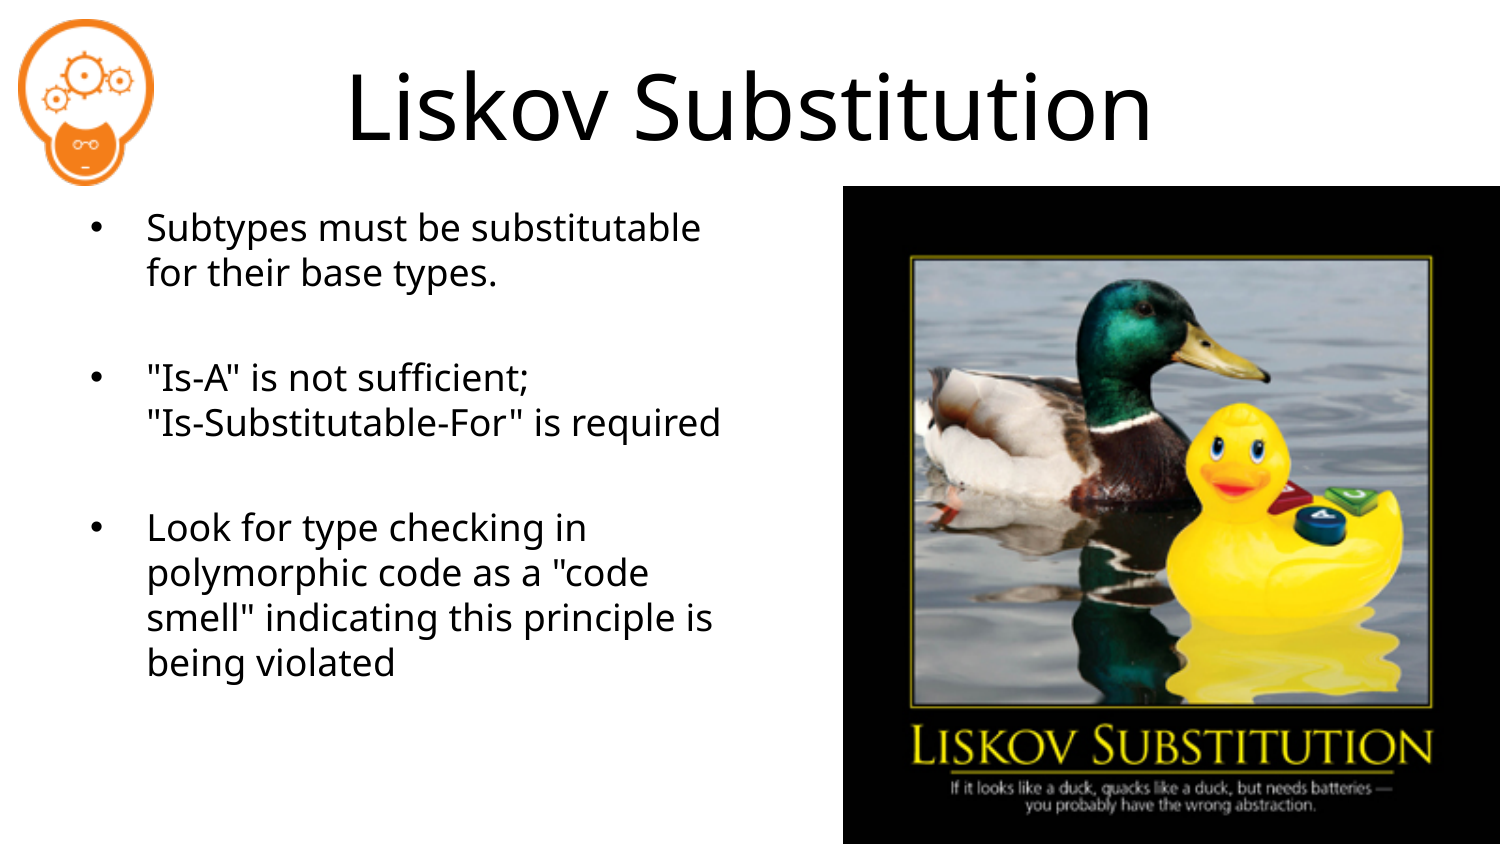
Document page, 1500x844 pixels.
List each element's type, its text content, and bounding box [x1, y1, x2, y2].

picture [842, 186, 1500, 844]
picture [18, 19, 154, 186]
list Subtypes must be substitutable for their base types. "Is-A" is not sufficient; "Is-Substitutable-For" is required Look for type checking in polymorphic code as a "code smell" indicating this principle is being violated [75, 196, 738, 754]
title Liskov Substitution [75, 33, 1425, 175]
